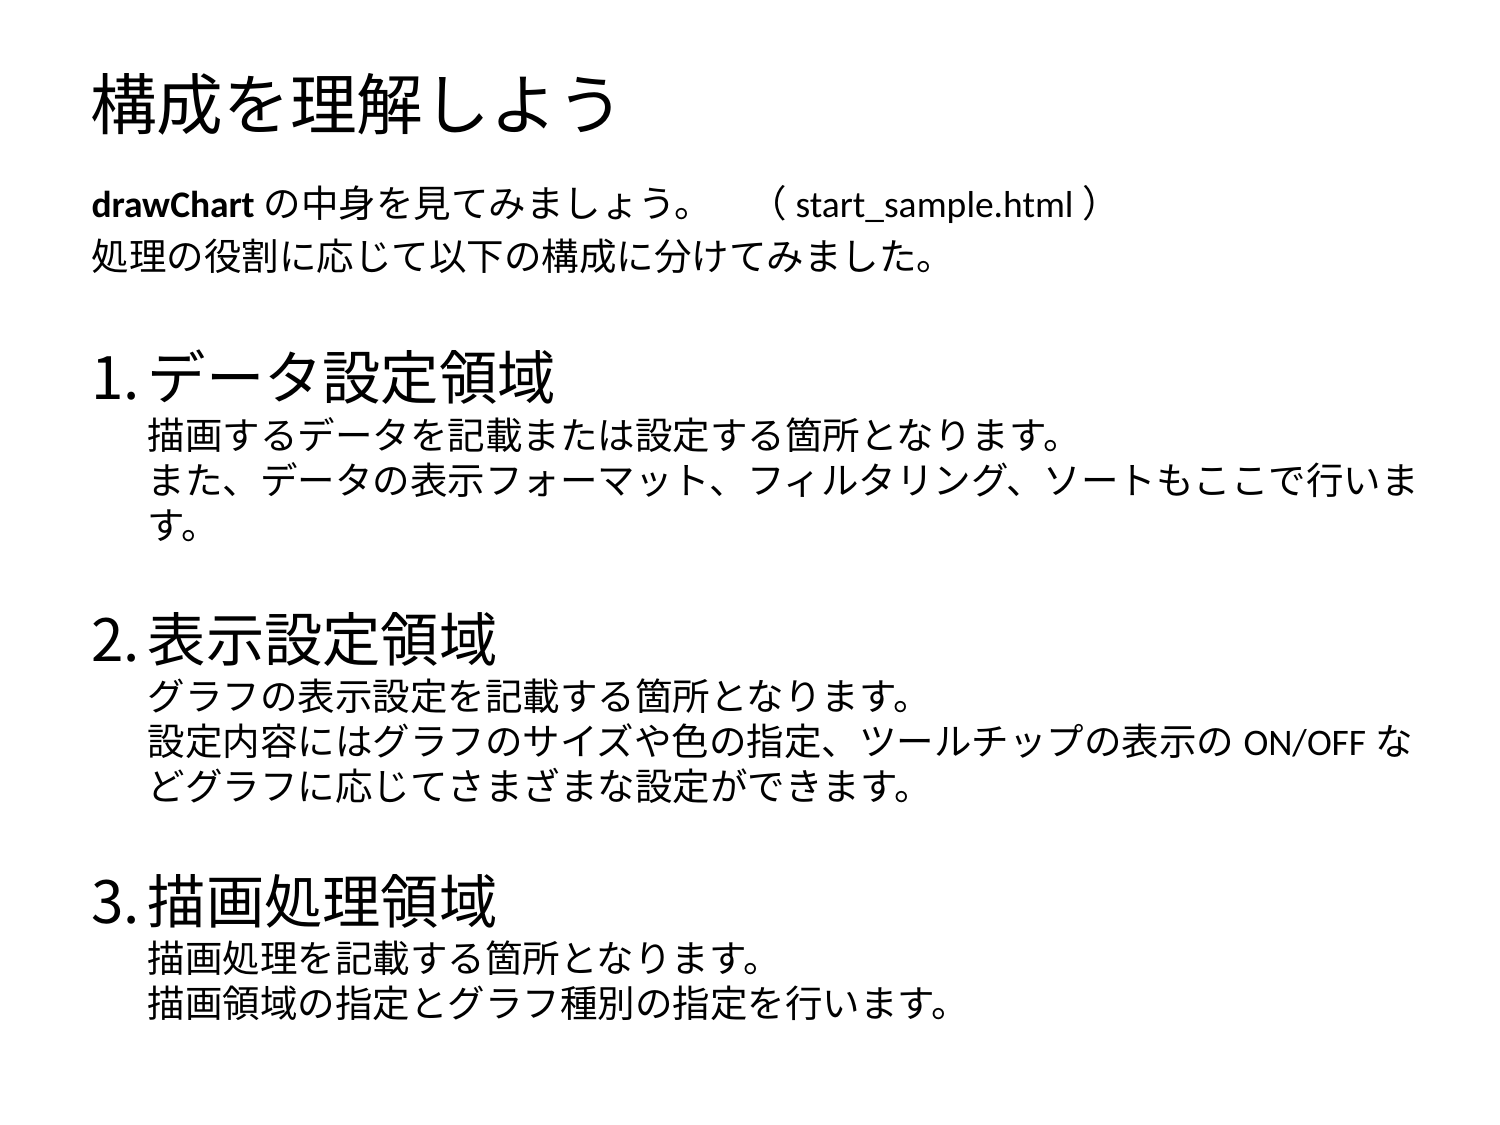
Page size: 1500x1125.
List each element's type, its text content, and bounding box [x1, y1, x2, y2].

title 構成を理解しよう [75, 45, 1436, 161]
list drawChartの中身を見てみましょう。 （start_sample.html） 処理の役割に応じて以下の構成に分けてみました。 データ設定領域 描画するデータを記載または設定する箇所となります。 また、データの表示フォーマット、フィルタリング、ソートもここで行います。 表示設定領域 グラフの表示設定を記載する箇所となります。 設定内容にはグラフのサイズや色の指定、ツールチップの表示のON/OFFなどグラフに応じてさまざまな設定ができます。 描画処理領域 描画処理を記載する箇所となります。 描画領域の指定とグラフ種別の指定を行います。 [76, 172, 1437, 1071]
